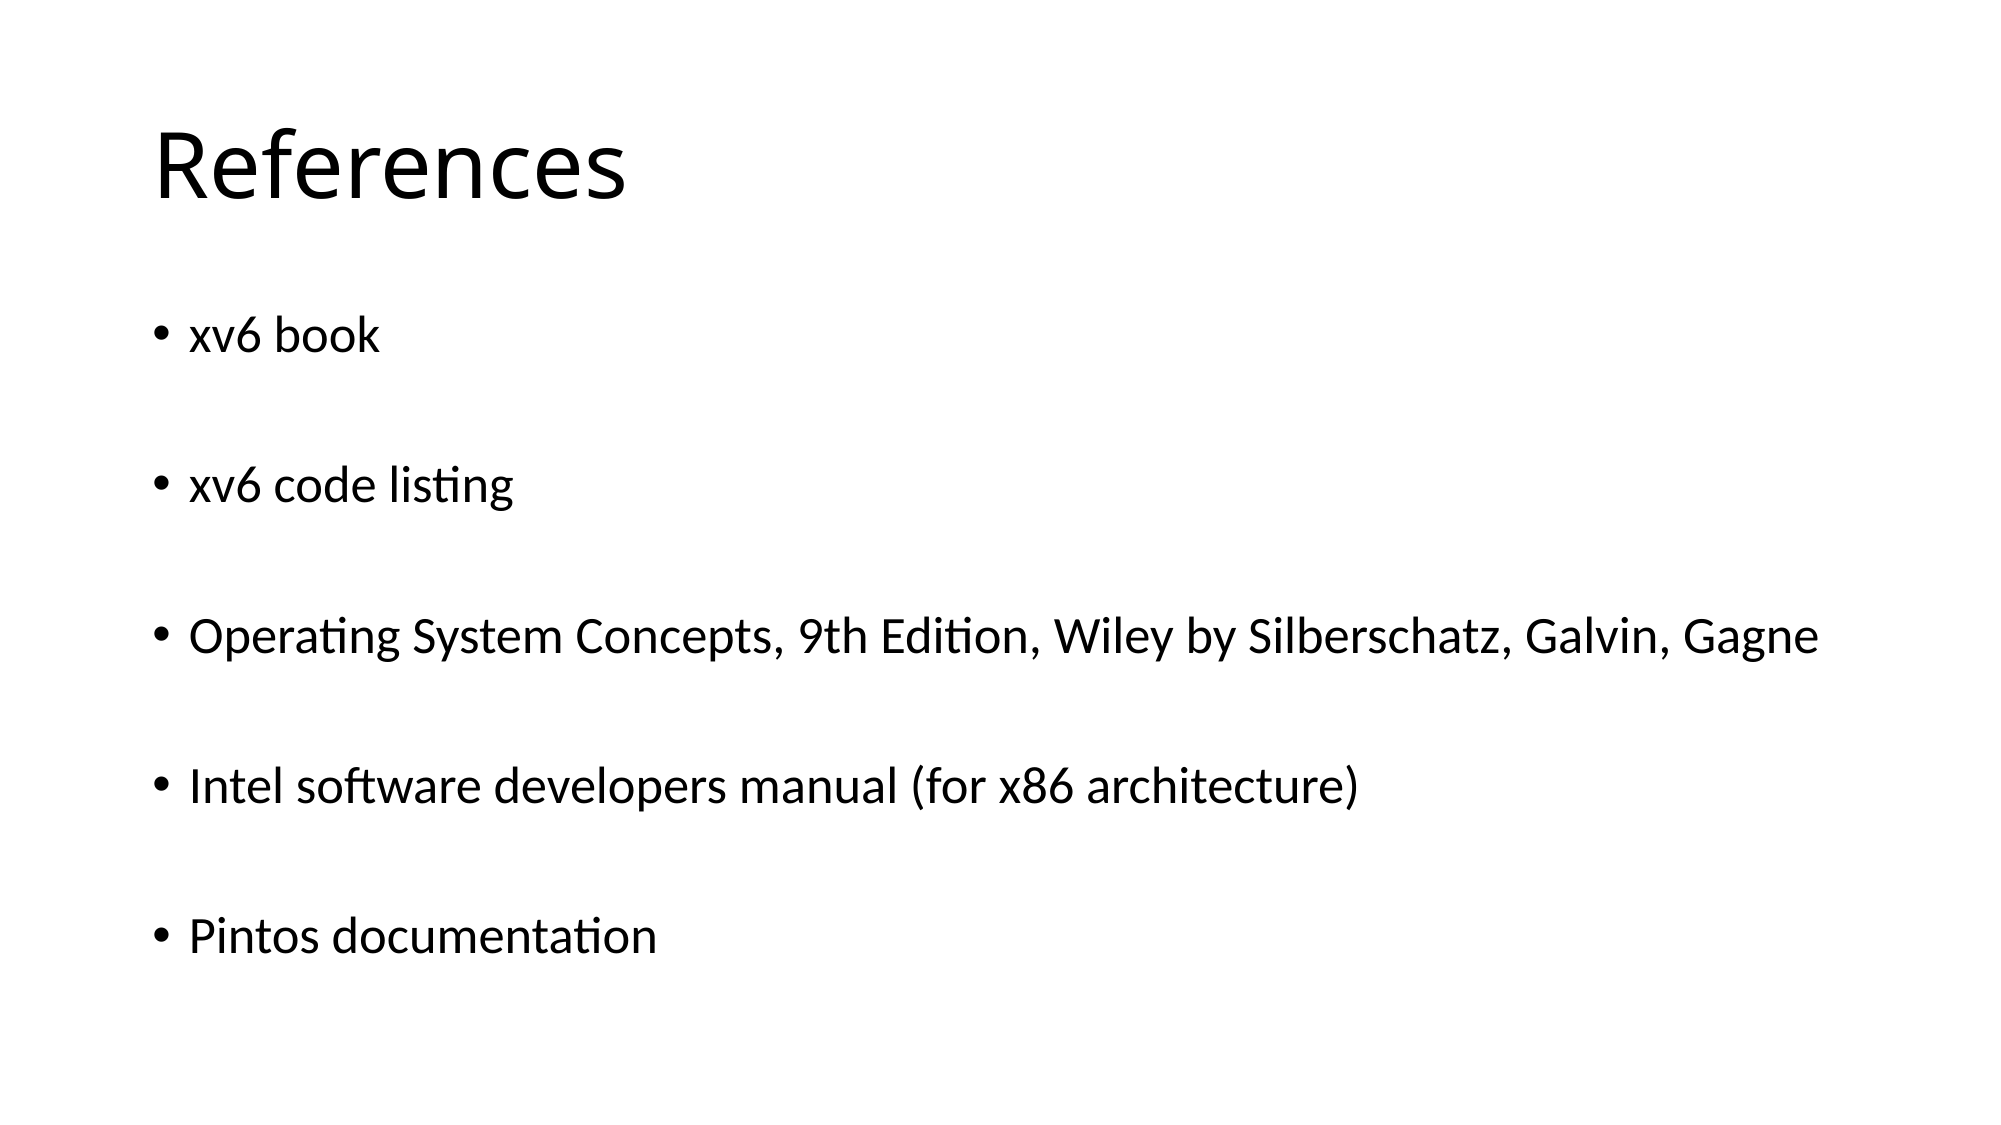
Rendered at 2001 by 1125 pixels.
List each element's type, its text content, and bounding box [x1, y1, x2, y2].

title References [137, 59, 1863, 278]
list xv6 book xv6 code listing Operating System Concepts, 9th Edition, Wiley by Silberschatz, Galvin, Gagne Intel software developers manual (for x86 architecture) Pintos documentation [137, 299, 1863, 1014]
